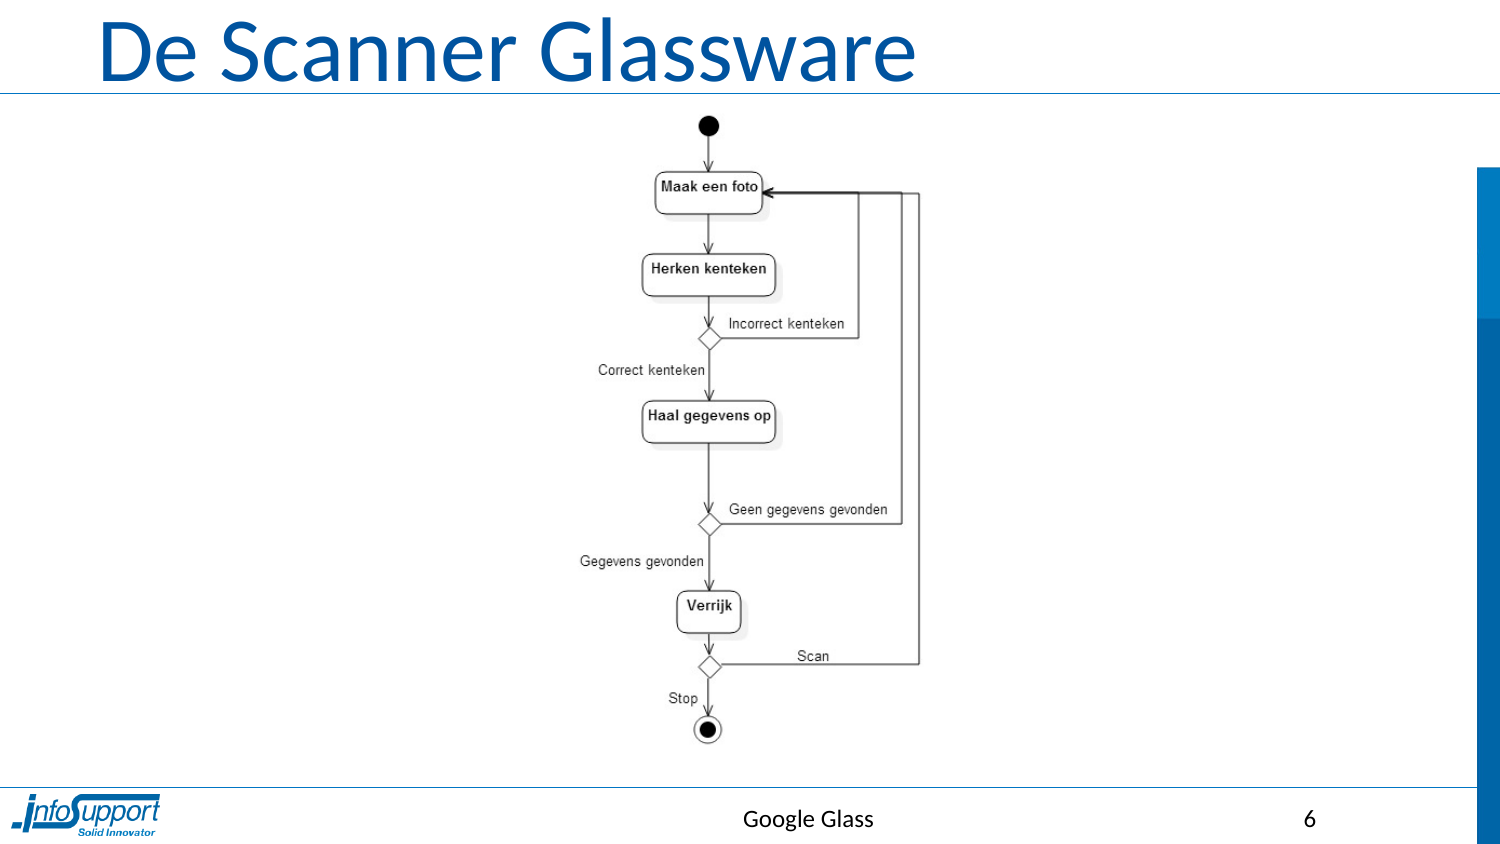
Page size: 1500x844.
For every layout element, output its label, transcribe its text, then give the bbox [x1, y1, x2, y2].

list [569, 105, 931, 754]
footer Google Glass [386, 804, 1230, 831]
slide_number 6 [1230, 804, 1332, 831]
picture [1477, 167, 1500, 844]
picture [11, 794, 160, 836]
title De Scanner Glassware [81, 8, 1433, 81]
